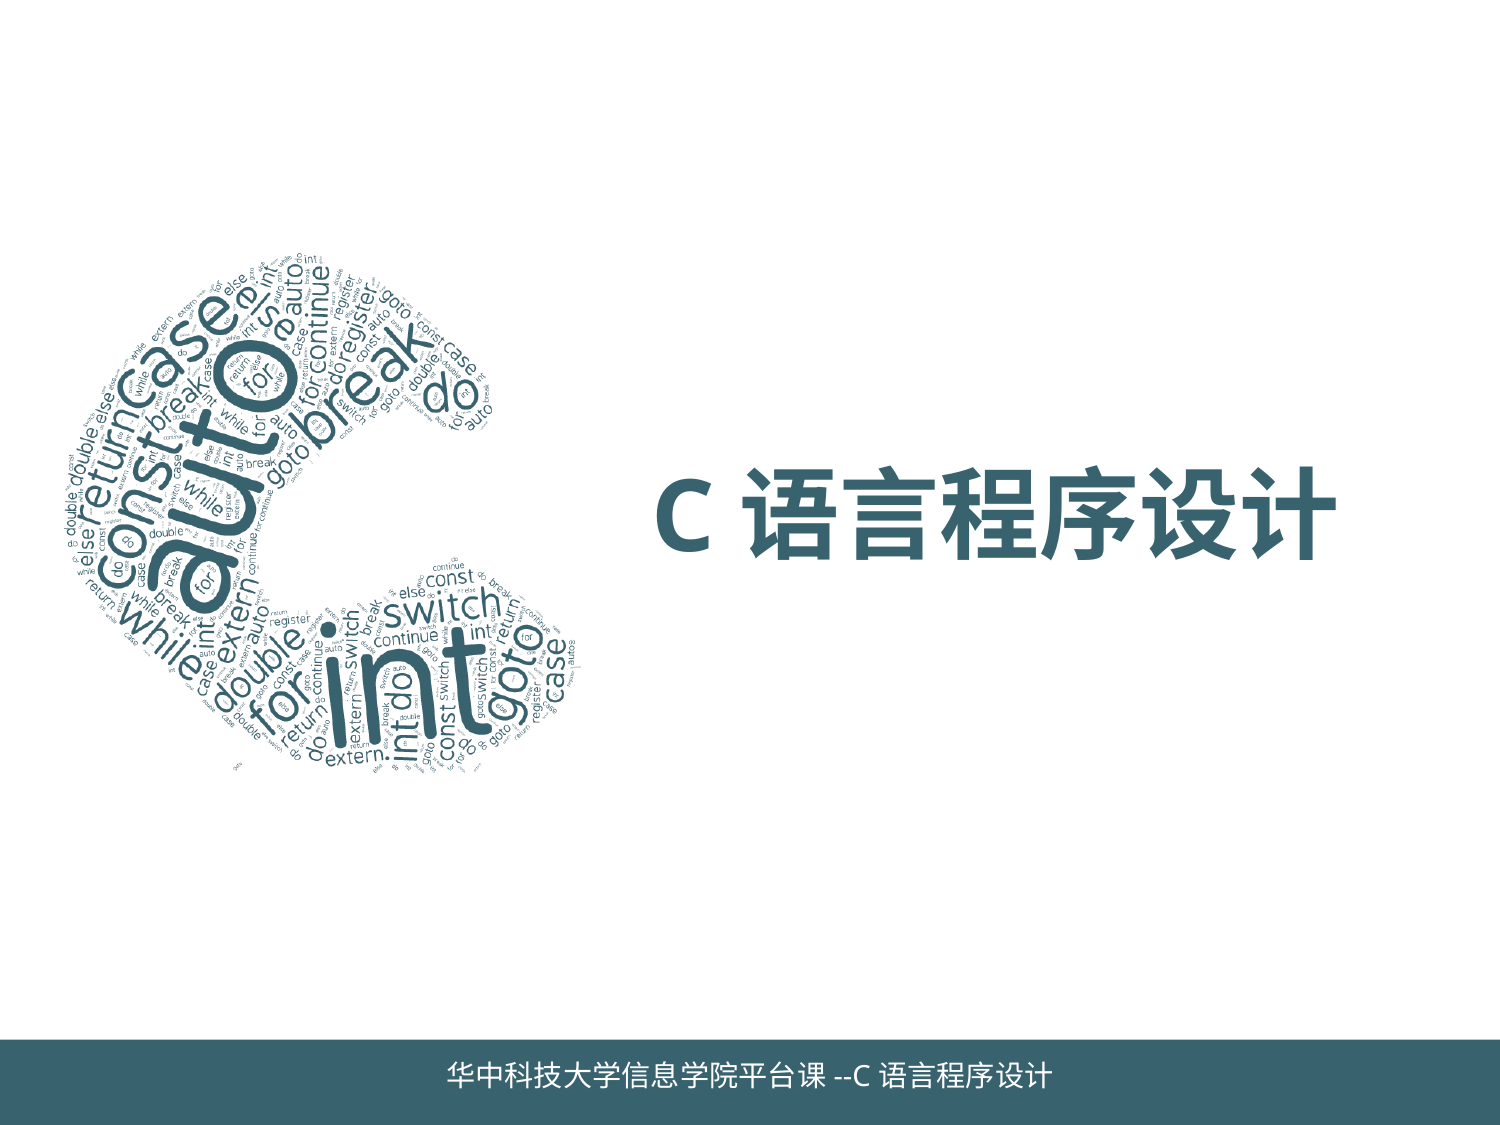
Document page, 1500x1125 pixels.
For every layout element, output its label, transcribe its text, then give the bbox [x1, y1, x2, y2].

text_box 华中科技大学信息学院平台课--C语言程序设计 [431, 1049, 1069, 1125]
picture [50, 239, 594, 787]
text_box C语言程序设计 [637, 444, 1355, 580]
text_box [0, 1039, 1500, 1125]
